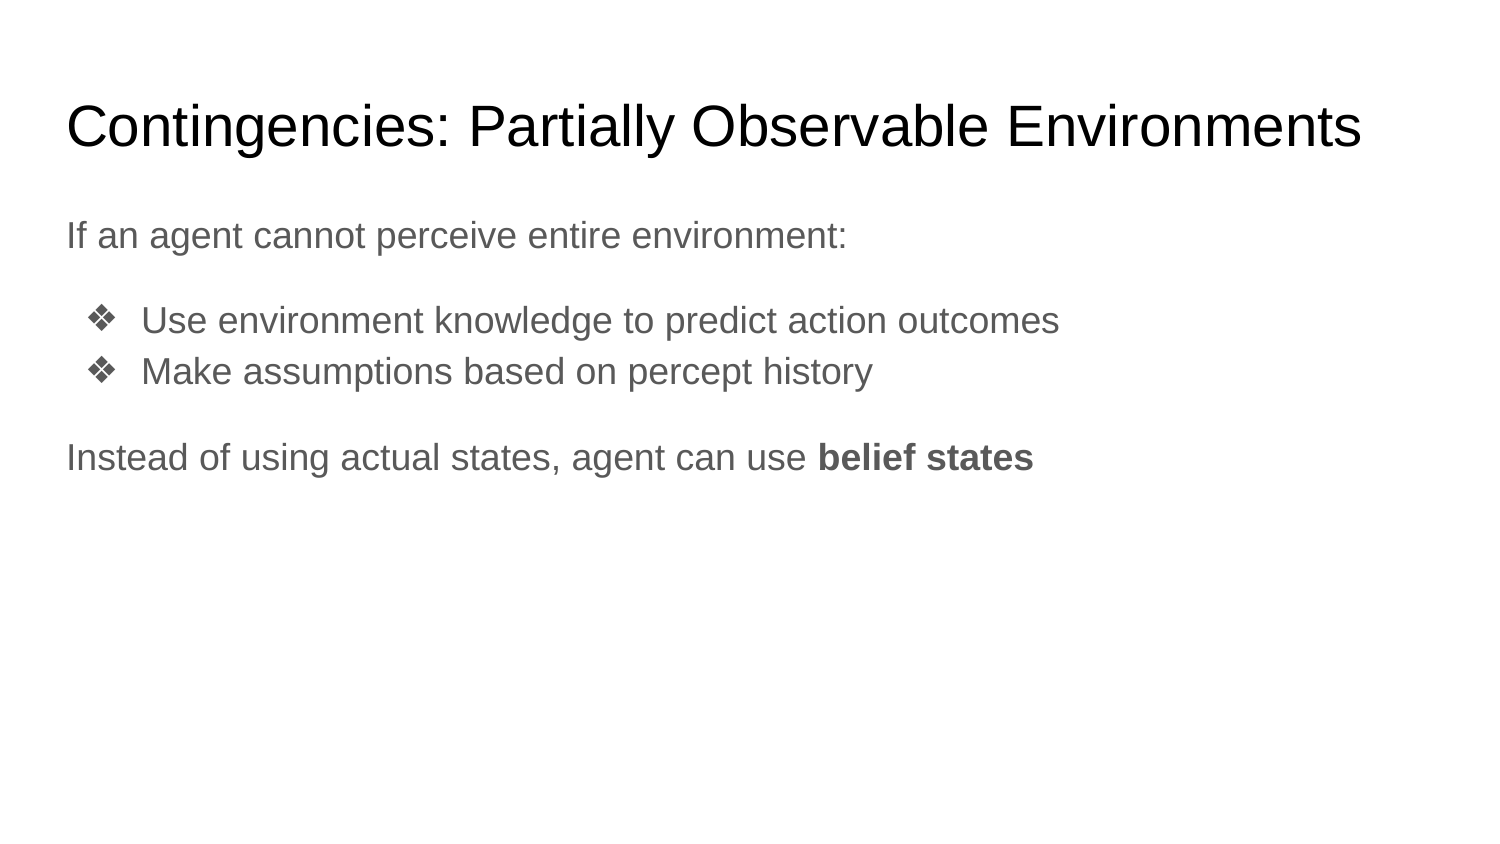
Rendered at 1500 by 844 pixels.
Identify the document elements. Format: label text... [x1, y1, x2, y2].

list If an agent cannot perceive entire environment: Use environment knowledge to predict action outcomes Make assumptions based on percept history Instead of using actual states, agent can use belief states [51, 189, 1449, 750]
title Contingencies: Partially Observable Environments [51, 72, 1449, 167]
